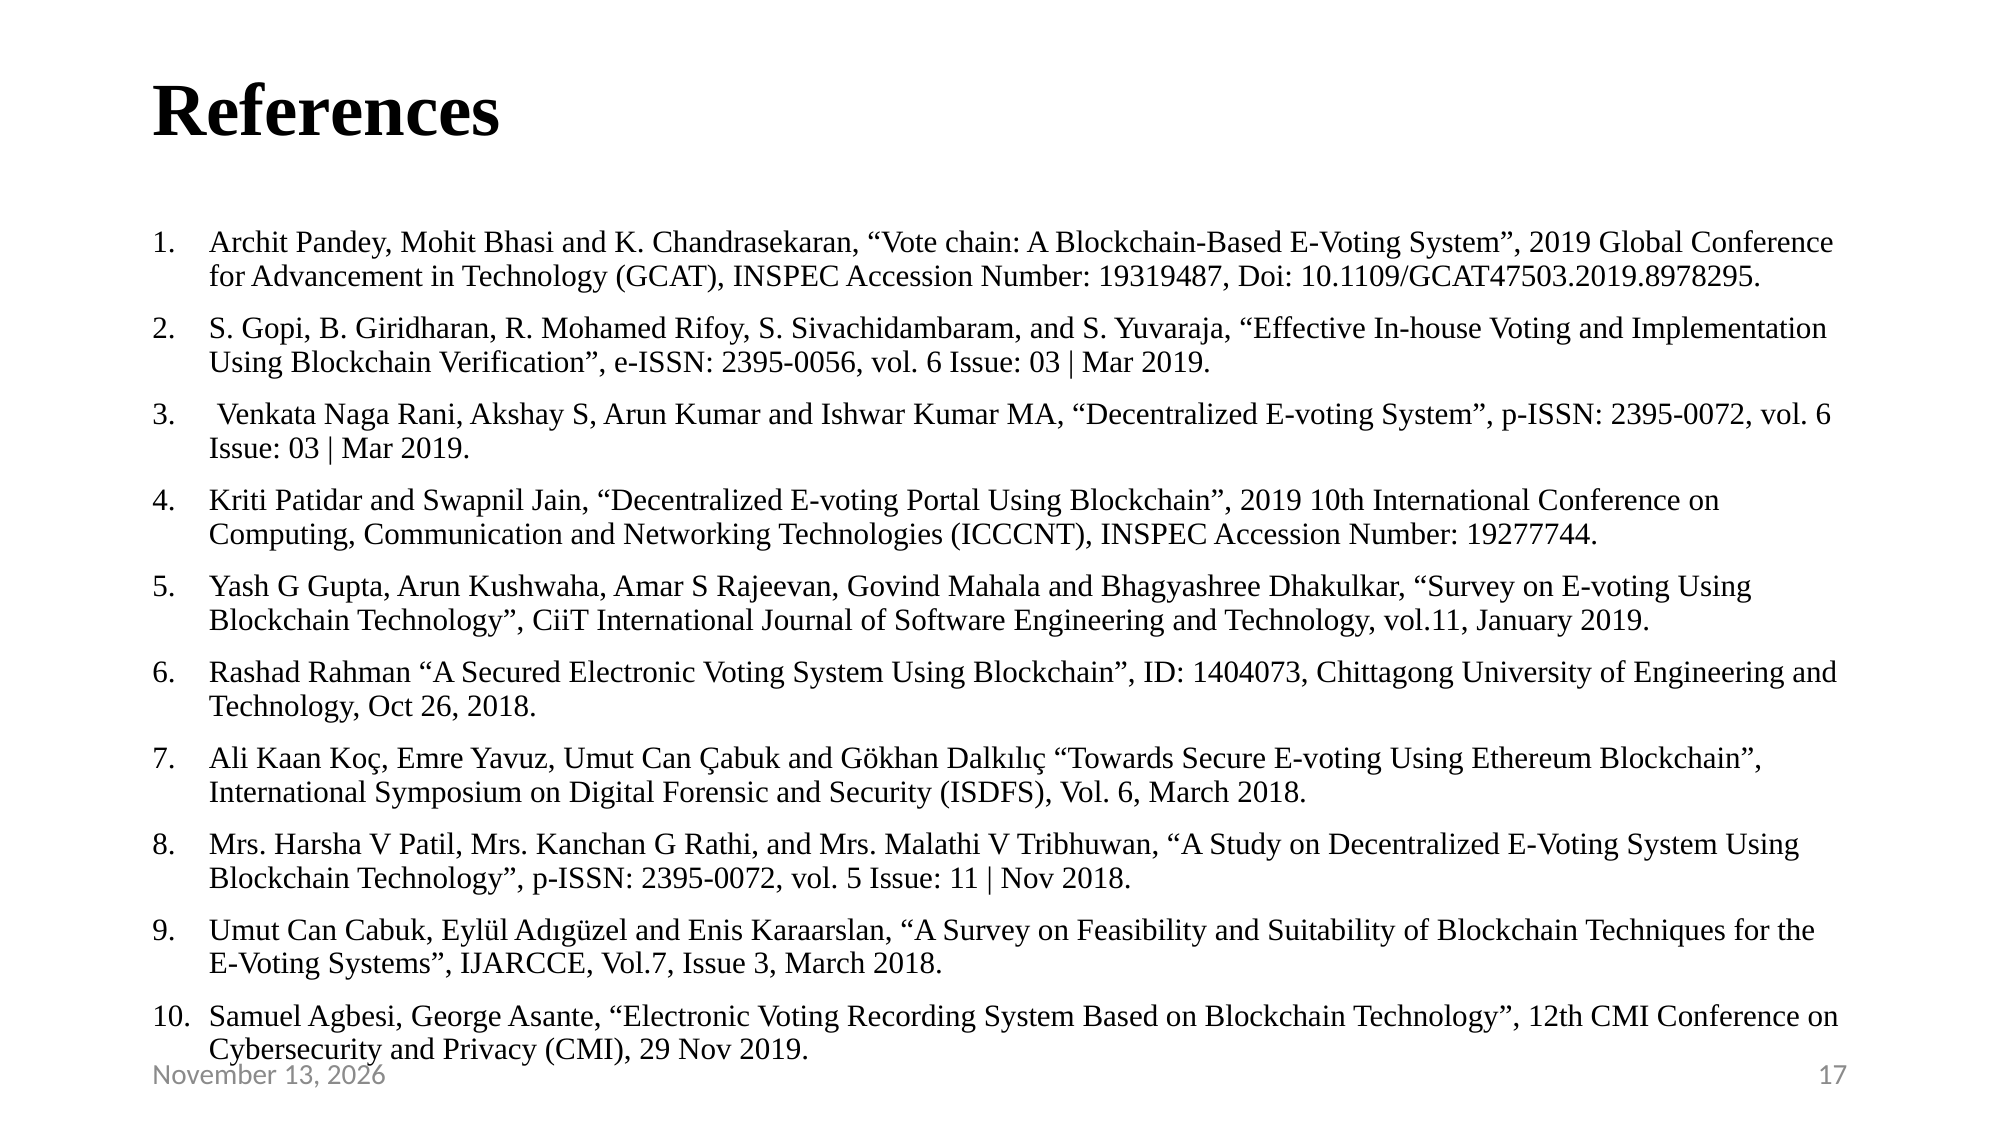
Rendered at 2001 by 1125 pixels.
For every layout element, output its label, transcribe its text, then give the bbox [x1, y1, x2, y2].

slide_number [137, 1042, 588, 1103]
list Archit Pandey, Mohit Bhasi and K. Chandrasekaran, “Vote chain: A Blockchain-Based E-Voting System”, 2019 Global Conference for Advancement in Technology (GCAT), INSPEC Accession Number: 19319487, Doi: 10.1109/GCAT47503.2019.8978295. S. Gopi, B. Giridharan, R. Mohamed Rifoy, S. Sivachidambaram, and S. Yuvaraja, “Effective In-house Voting and Implementation Using Blockchain Verification”, e-ISSN: 2395-0056, vol. 6 Issue: 03 | Mar 2019. Venkata Naga Rani, Akshay S, Arun Kumar and Ishwar Kumar MA, “Decentralized E-voting System”, p-ISSN: 2395-0072, vol. 6 Issue: 03 | Mar 2019. Kriti Patidar and Swapnil Jain, “Decentralized E-voting Portal Using Blockchain”, 2019 10th International Conference on Computing, Communication and Networking Technologies (ICCCNT), INSPEC Accession Number: 19277744. Yash G Gupta, Arun Kushwaha, Amar S Rajeevan, Govind Mahala and Bhagyashree Dhakulkar, “Survey on E-voting Using Blockchain Technology”, CiiT International Journal of Software Engineering and Technology, vol.11, January 2019. Rashad Rahman “A Secured Electronic Voting System Using Blockchain”, ID: 1404073, Chittagong University of Engineering and Technology, Oct 26, 2018. Ali Kaan Koç, Emre Yavuz, Umut Can Çabuk and Gökhan Dalkılıç “Towards Secure E-voting Using Ethereum Blockchain”, International Symposium on Digital Forensic and Security (ISDFS), Vol. 6, March 2018. Mrs. Harsha V Patil, Mrs. Kanchan G Rathi, and Mrs. Malathi V Tribhuwan, “A Study on Decentralized E-Voting System Using Blockchain Technology”, p-ISSN: 2395-0072, vol. 5 Issue: 11 | Nov 2018. Umut Can Cabuk, Eylül Adıgüzel and Enis Karaarslan, “A Survey on Feasibility and Suitability of Blockchain Techniques for the E-Voting Systems”, IJARCCE, Vol.7, Issue 3, March 2018. Samuel Agbesi, George Asante, “Electronic Voting Recording System Based on Blockchain Technology”, 12th CMI Conference on Cybersecurity and Privacy (CMI), 29 Nov 2019. [137, 162, 1863, 1088]
title References [137, 59, 1863, 162]
slide_number 17 [1412, 1042, 1863, 1103]
